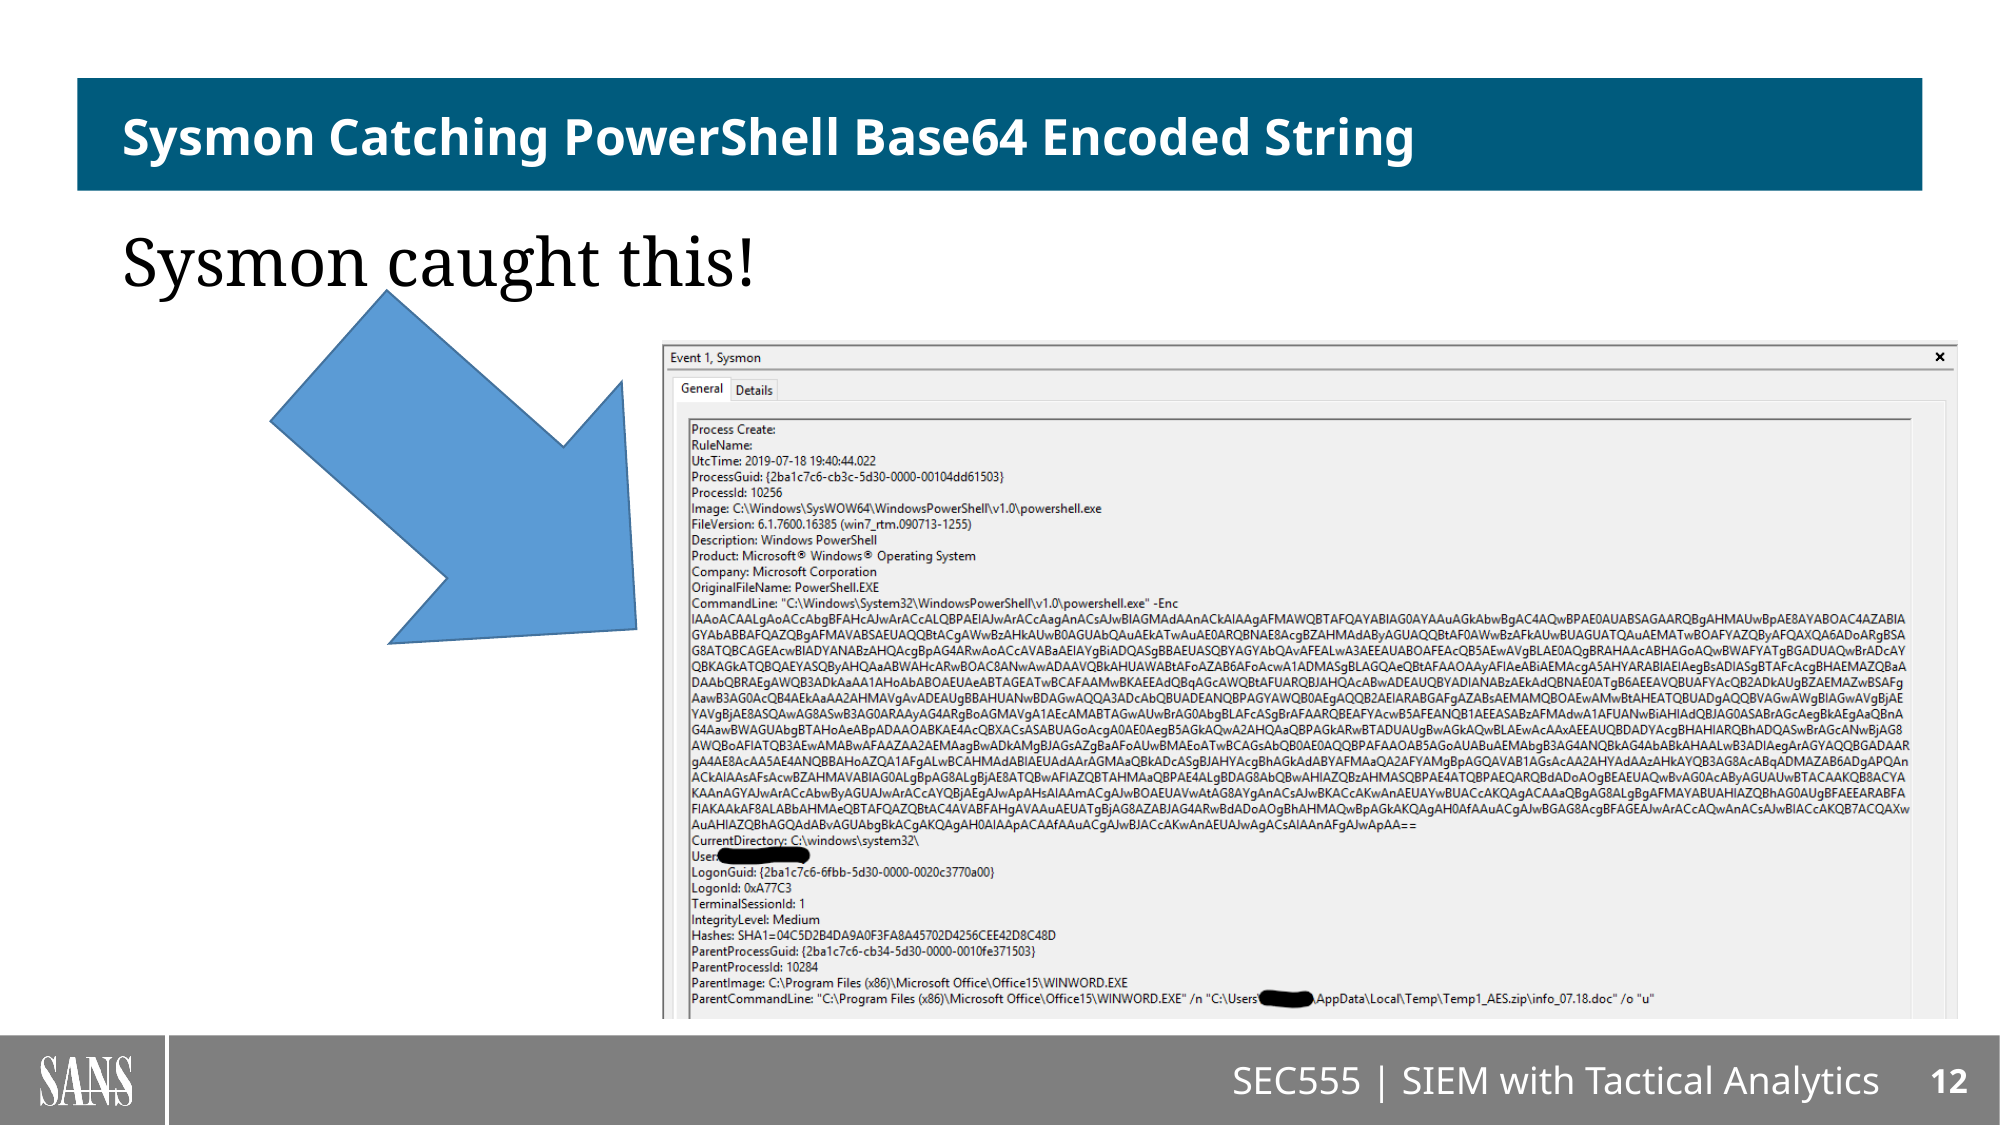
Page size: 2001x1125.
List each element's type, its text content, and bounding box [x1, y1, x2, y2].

text_box [269, 288, 638, 645]
title Sysmon Catching PowerShell Base64 Encoded String [107, 78, 1893, 191]
picture [662, 340, 1958, 1019]
list Sysmon caught this! [107, 212, 1893, 1013]
